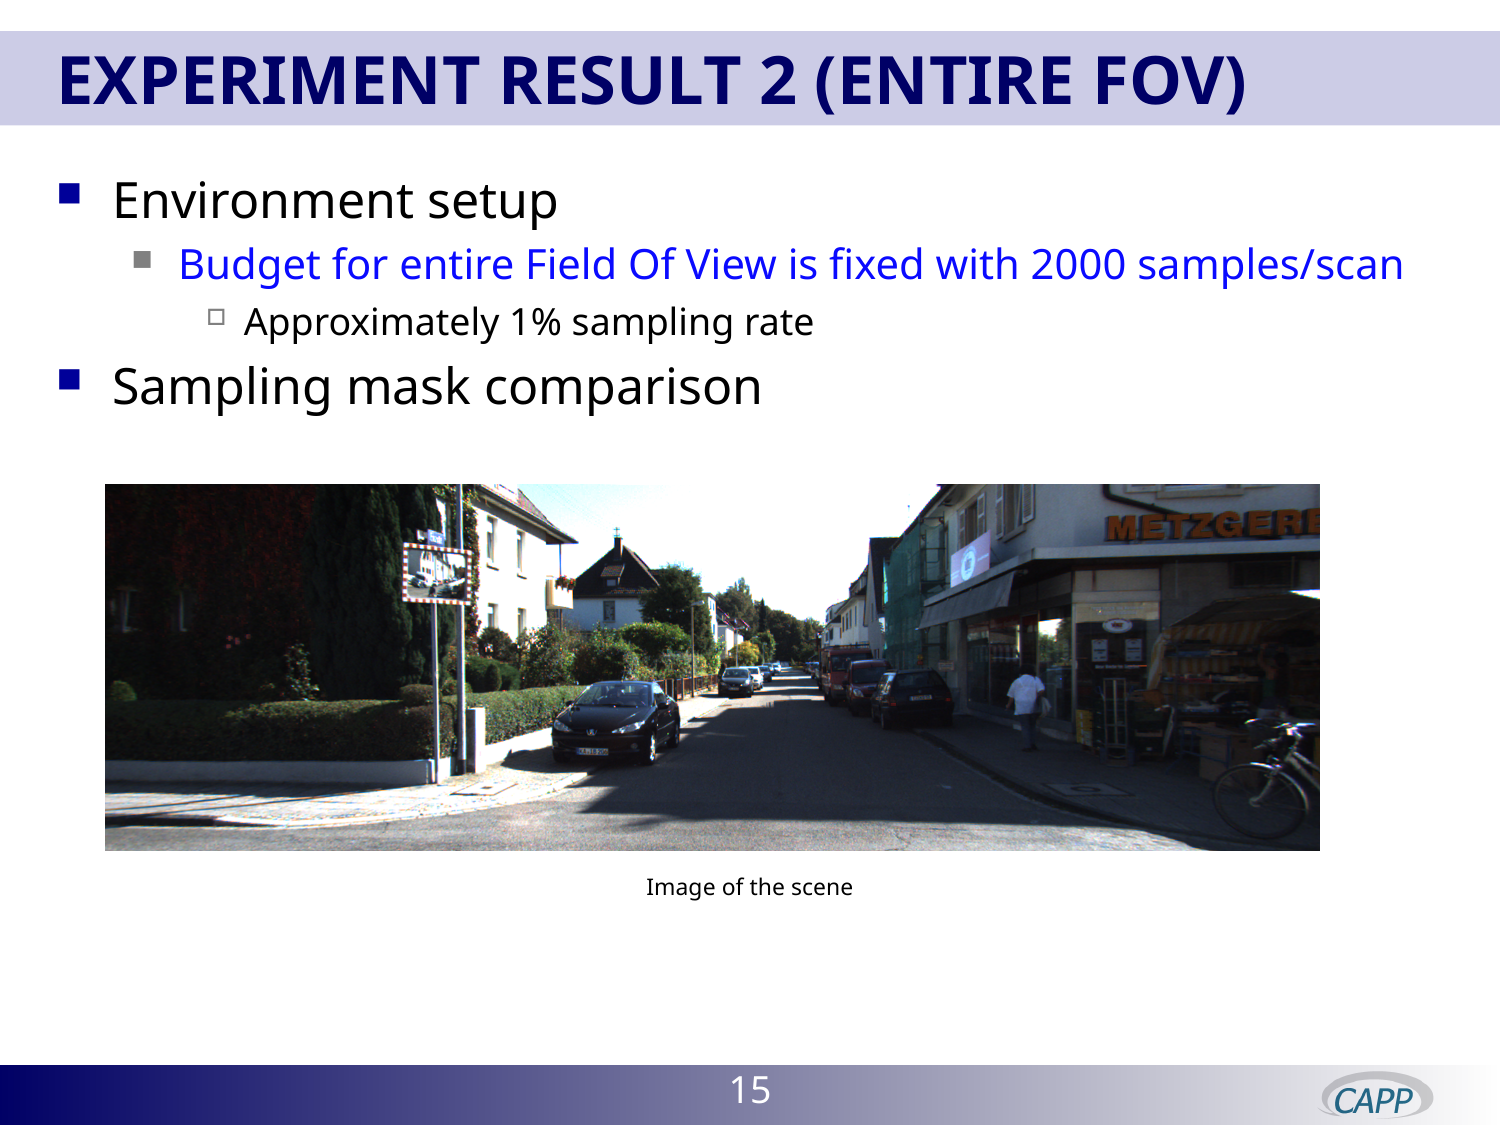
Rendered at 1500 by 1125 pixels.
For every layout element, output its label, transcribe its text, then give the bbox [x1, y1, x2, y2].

list Environment setup Budget for entire Field Of View is fixed with 2000 samples/scan Approximately 1% sampling rate Sampling mask comparison [40, 148, 1460, 1010]
picture [1316, 1068, 1436, 1121]
picture [105, 483, 1320, 851]
text_box Image of the scene [631, 865, 869, 908]
title Experiment result 2 (entire FOV) [40, 30, 1460, 126]
